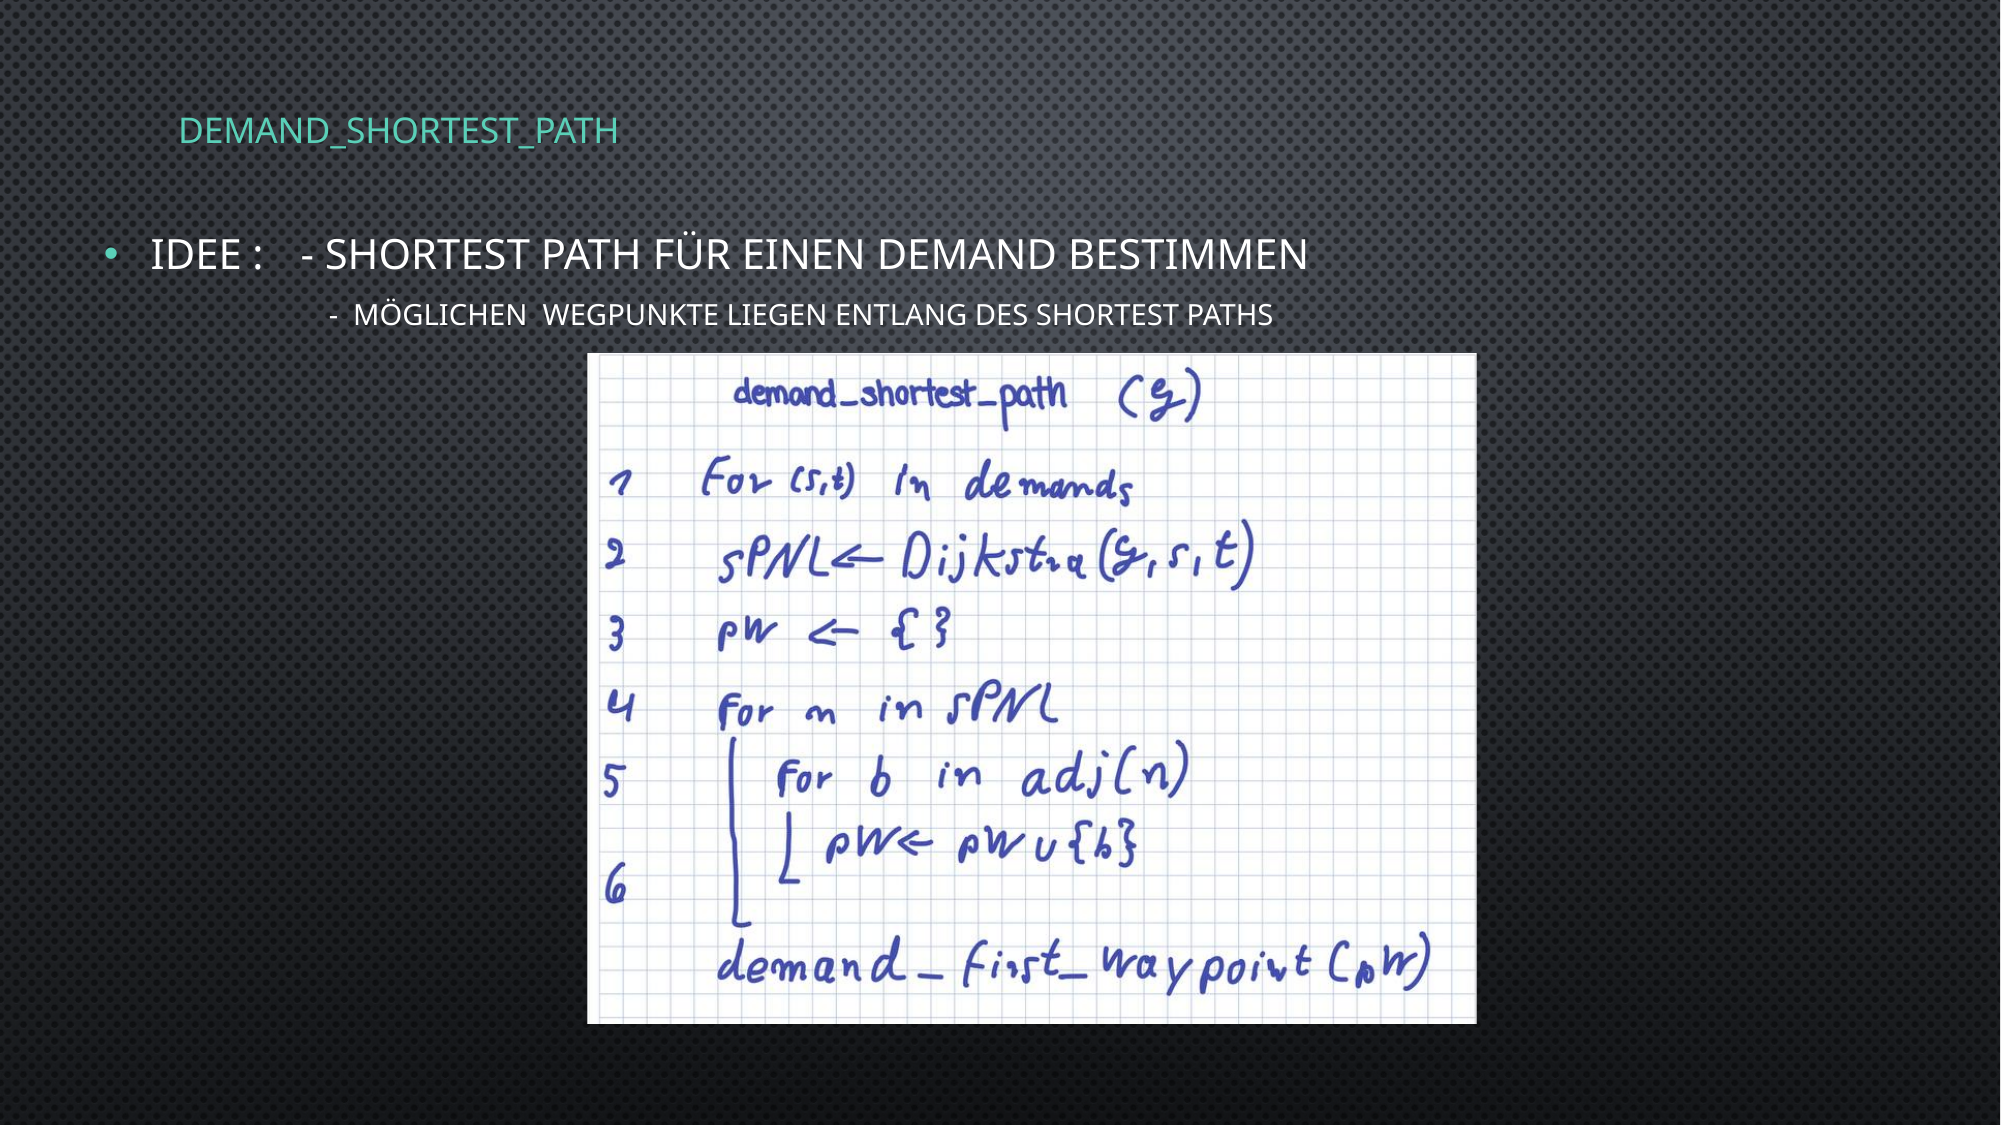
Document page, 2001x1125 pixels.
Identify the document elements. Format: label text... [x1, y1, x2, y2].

picture [586, 353, 1477, 1025]
list Idee : - Shortest Path für einen Demand bestimmen - möglichen Wegpunkte liegen entlang des Shortest Paths [88, 200, 1955, 1068]
title Demand_Shortest_Path [163, 99, 1813, 200]
